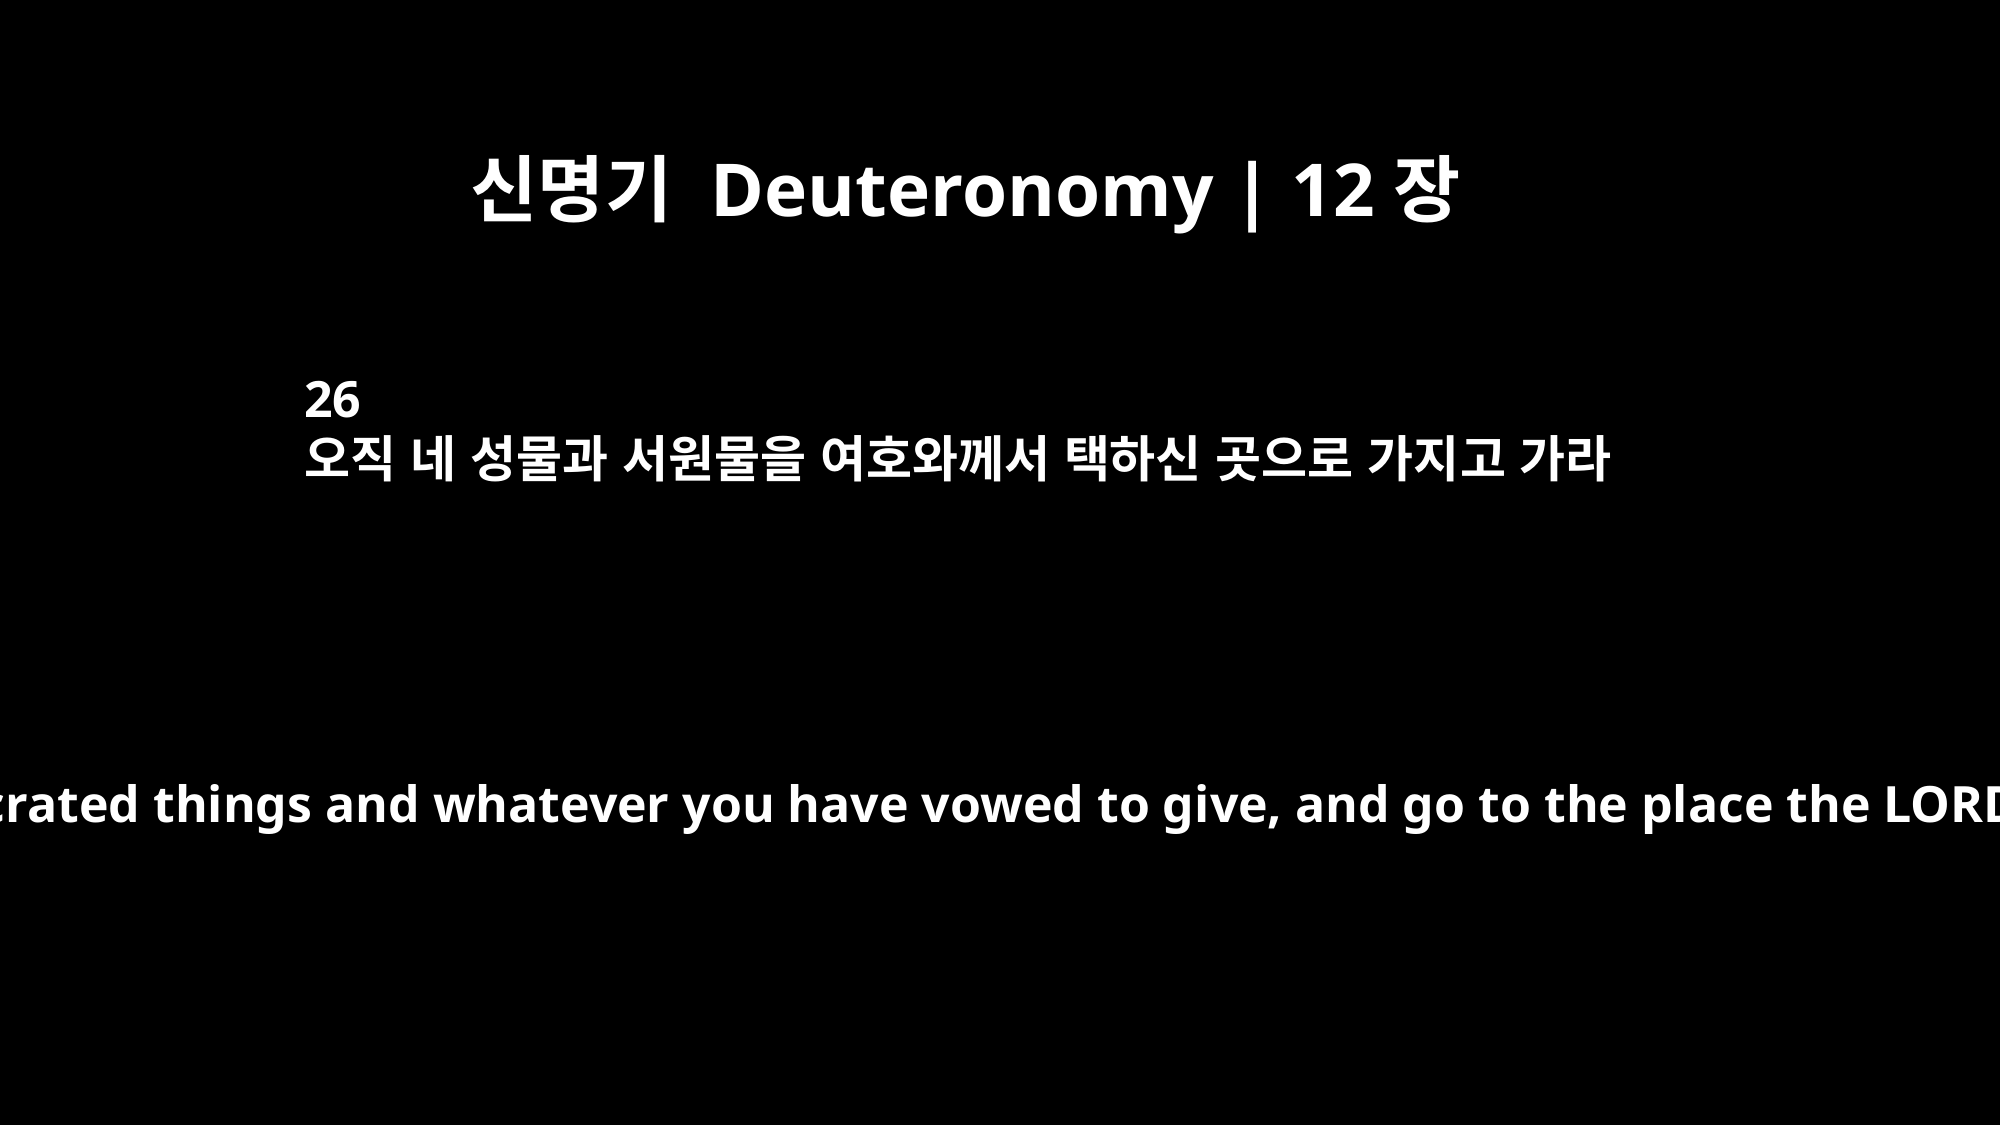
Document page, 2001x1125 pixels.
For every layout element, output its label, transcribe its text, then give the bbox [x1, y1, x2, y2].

text_box 26 오직 네 성물과 서원물을 여호와께서 택하신 곳으로 가지고 가라 [289, 359, 1628, 495]
text_box But take your consecrated things and whatever you have vowed to give, and go to the place the LORD will choose. [0, 764, 2000, 840]
text_box 신명기 Deuteronomy | 12장 [456, 136, 1476, 239]
